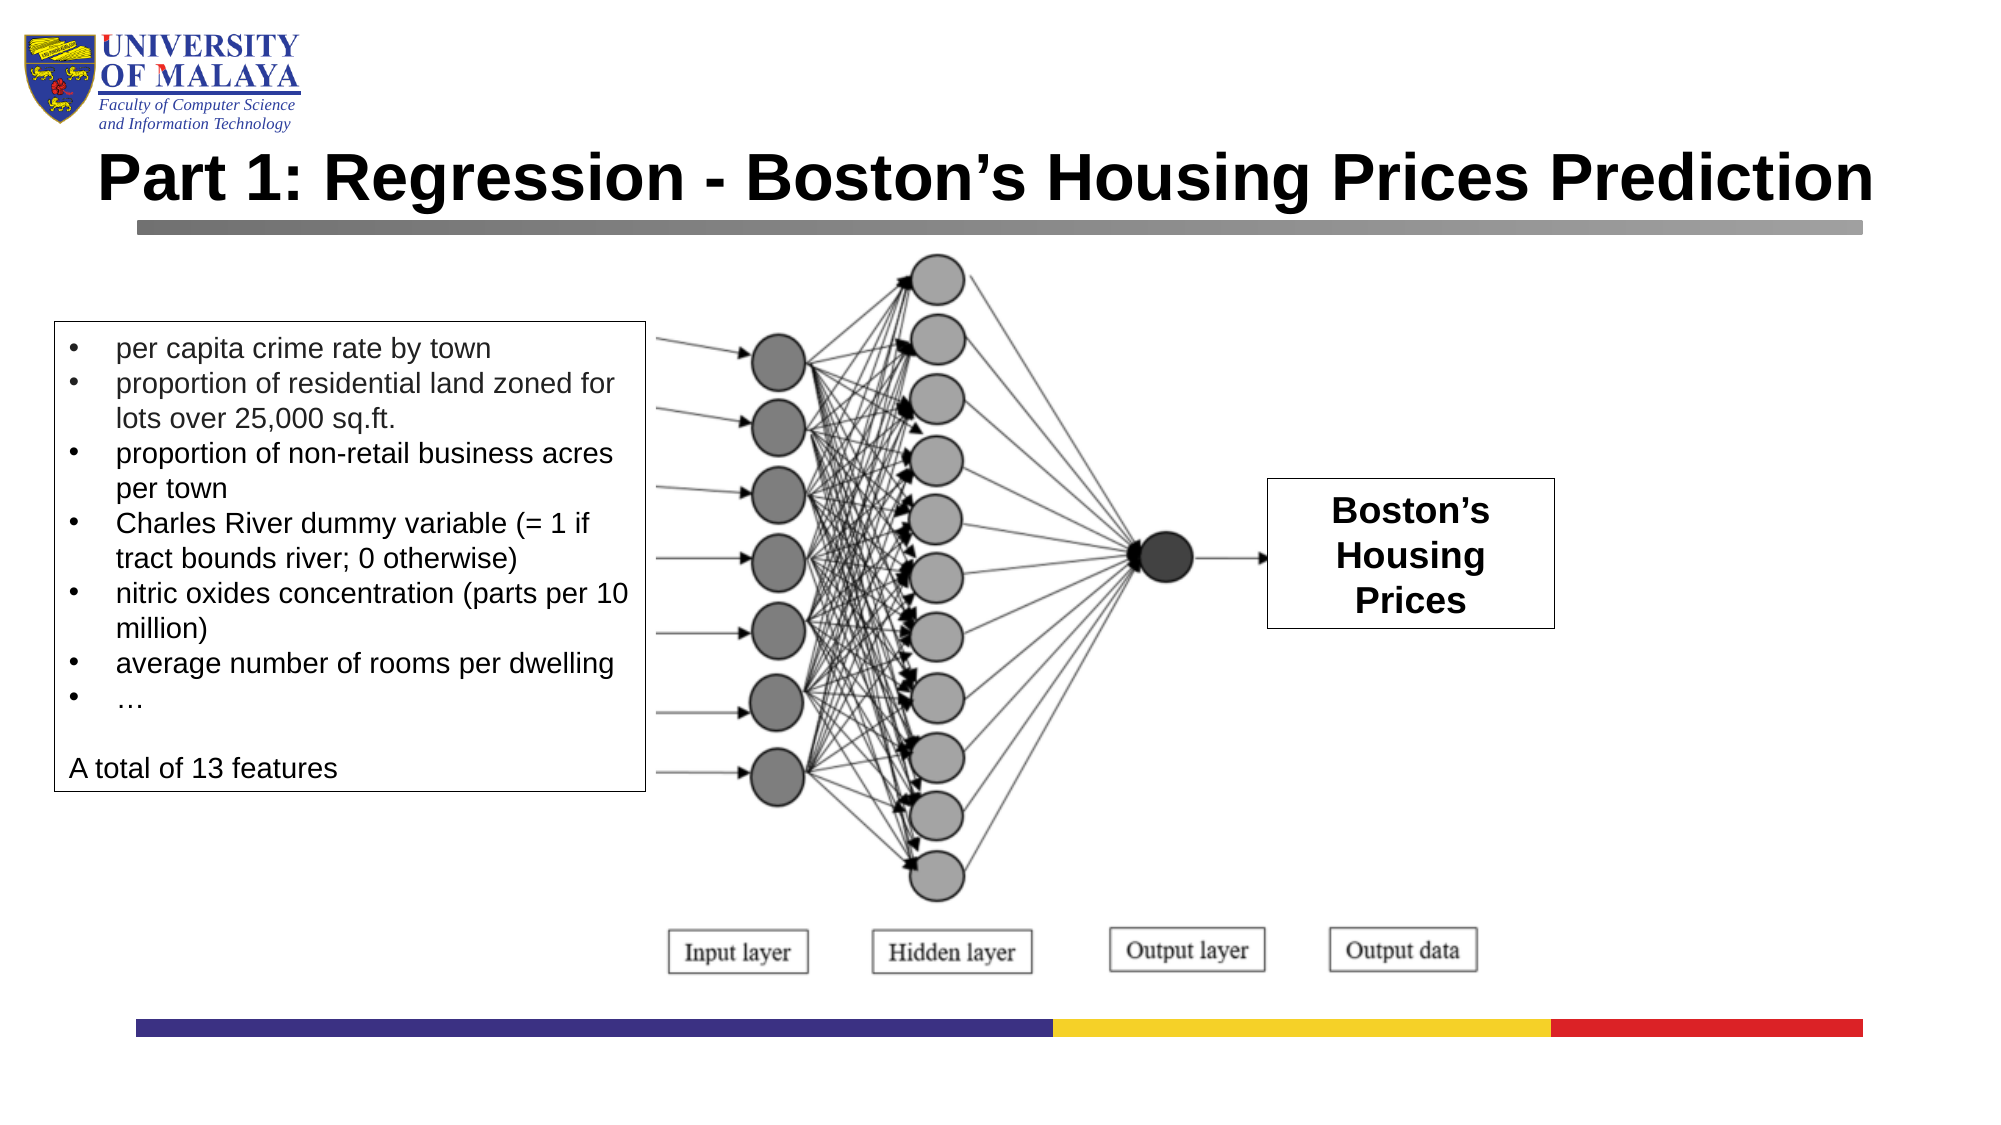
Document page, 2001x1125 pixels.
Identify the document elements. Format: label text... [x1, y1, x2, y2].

text_box Boston’s Housing Prices [1480, 478, 1555, 629]
text_box per capita crime rate by town proportion of residential land zoned for lots over 25,000 sq.ft. proportion of non-retail business acres per town Charles River dummy variable (= 1 if tract bounds river; 0 otherwise) nitric oxides concentration (parts per 10 million) average number of rooms per dwelling … A total of 13 features [54, 321, 646, 792]
picture [655, 253, 1480, 982]
title Part 1: Regression - Boston’s Housing Prices Prediction [16, 70, 1958, 288]
text_box Faculty of Computer Science and Information Technology [84, 85, 316, 141]
picture [0, 0, 340, 198]
